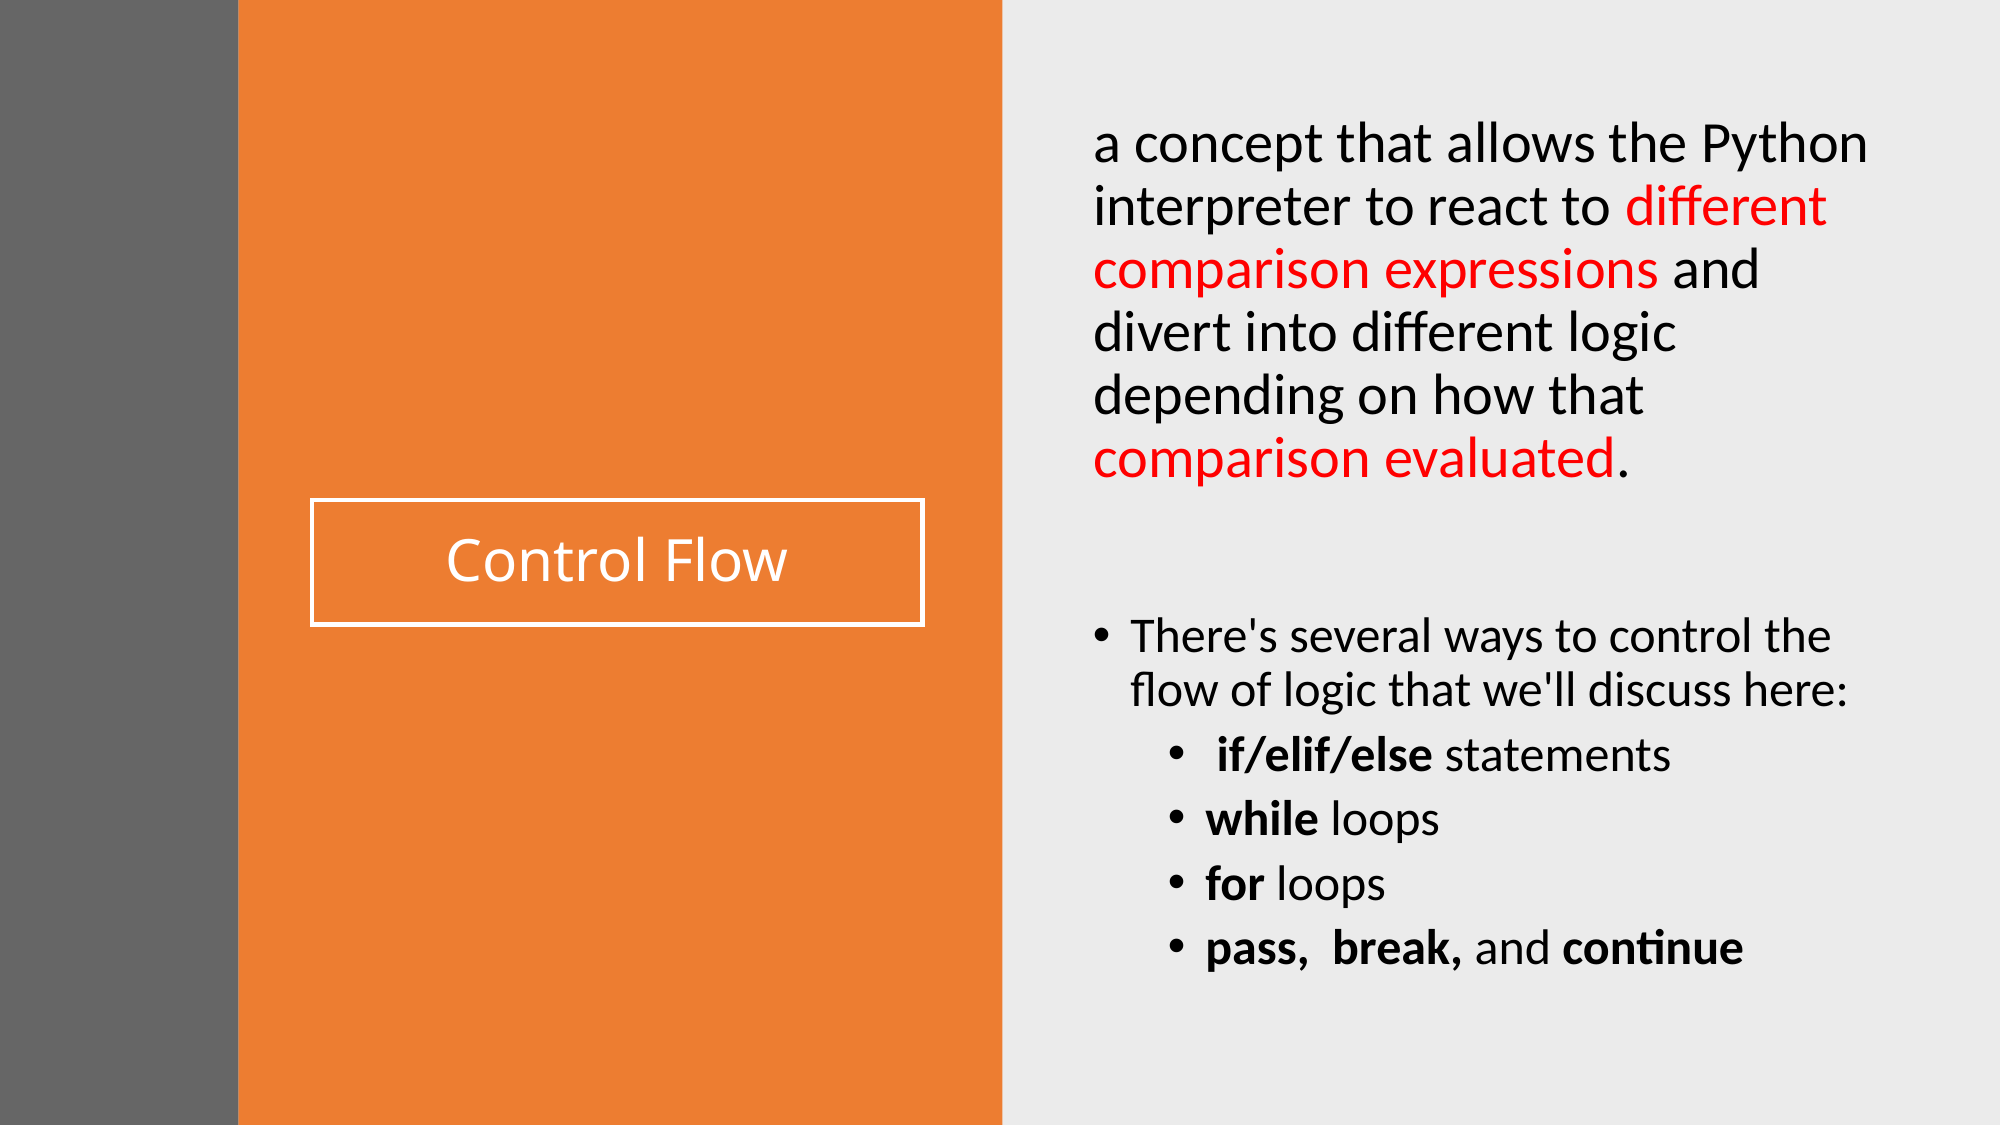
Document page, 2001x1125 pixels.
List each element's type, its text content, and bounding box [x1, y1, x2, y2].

list There's several ways to control the flow of logic that we'll discuss here: if/elif/else statements while loops for loops pass, break, and continue [1077, 602, 1908, 1020]
list a concept that allows the Python interpreter to react to different comparison expressions and divert into different logic depending on how that comparison evaluated. [1078, 104, 1908, 523]
text_box [239, 0, 1003, 1125]
text_box [0, 0, 239, 1125]
text_box [1003, 0, 2000, 1125]
title Control Flow [311, 500, 923, 625]
